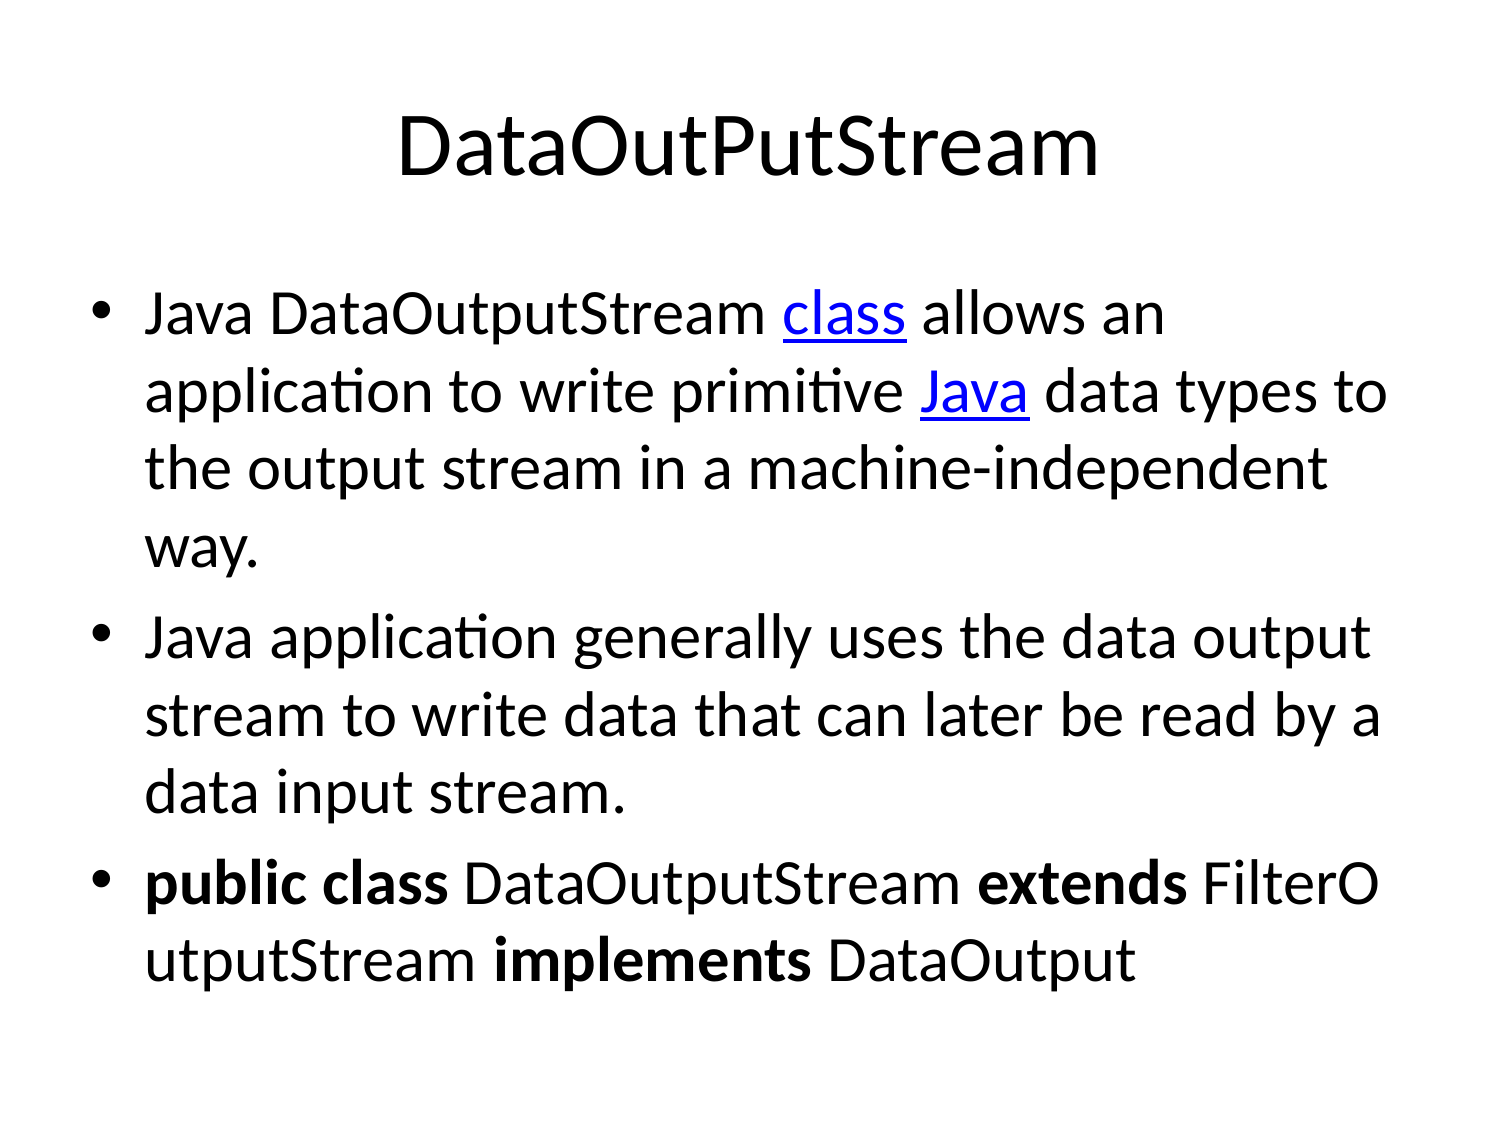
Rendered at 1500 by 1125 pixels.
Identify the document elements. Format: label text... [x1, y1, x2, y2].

title DataOutPutStream [75, 45, 1425, 233]
list Java DataOutputStream class allows an application to write primitive Java data types to the output stream in a machine-independent way. Java application generally uses the data output stream to write data that can later be read by a data input stream. public class DataOutputStream extends FilterOutputStream implements DataOutput [75, 262, 1425, 1005]
